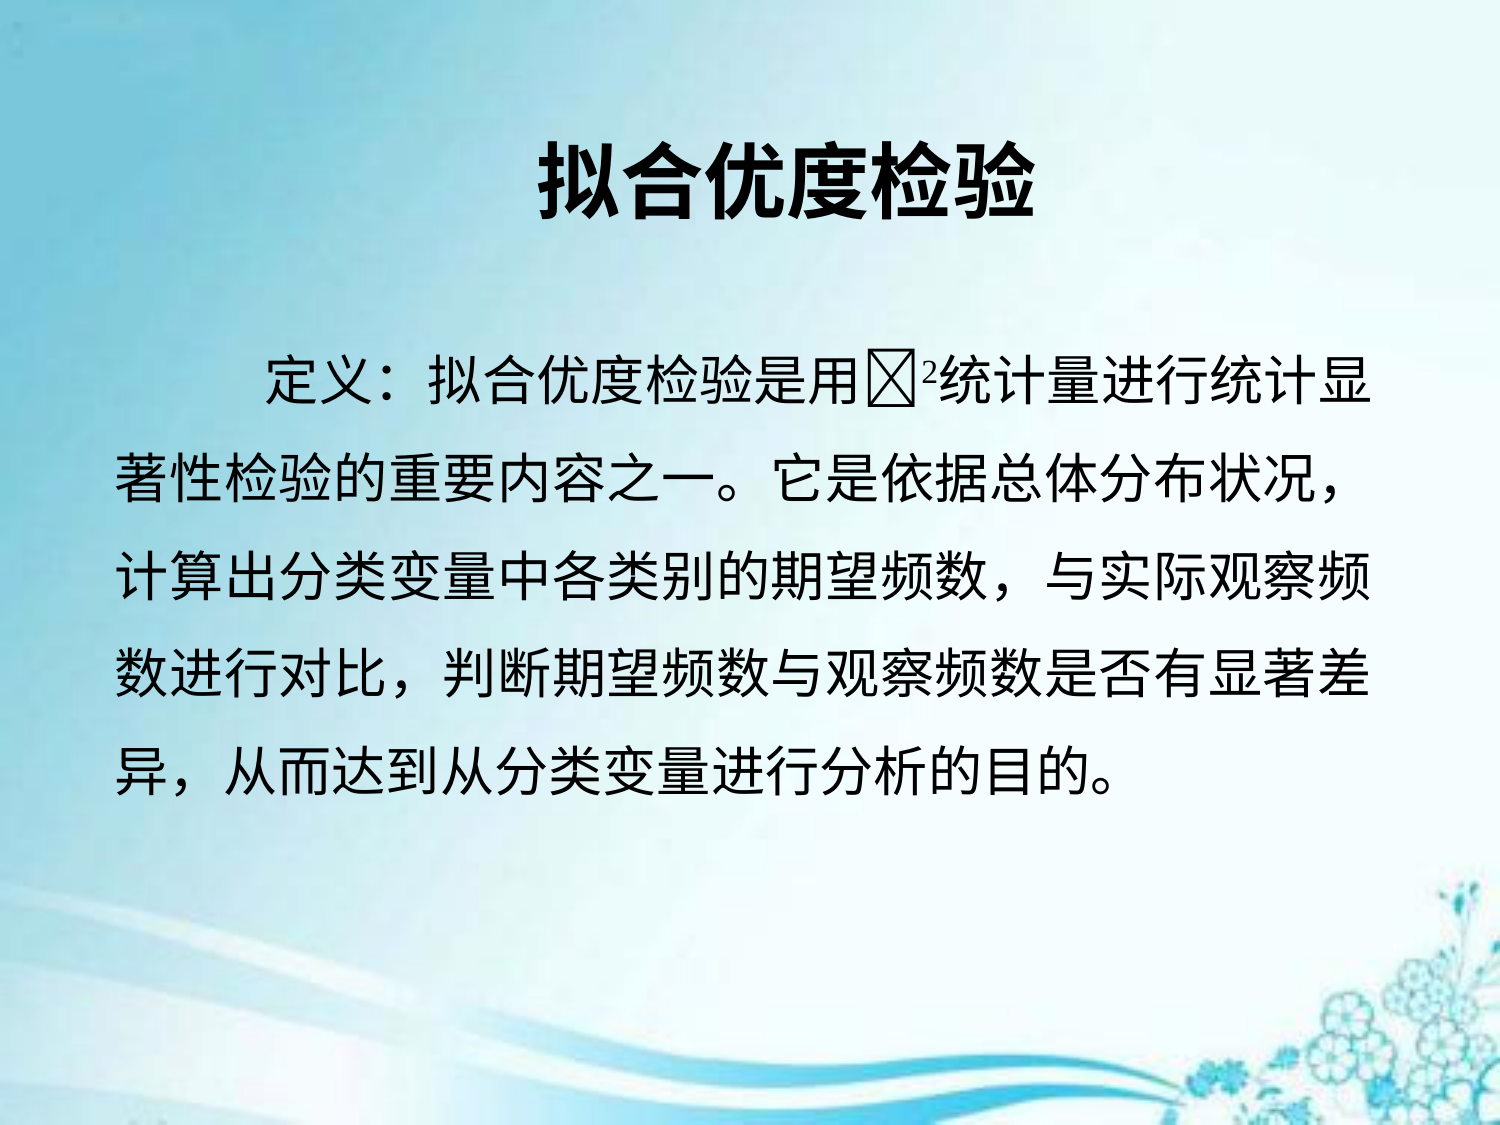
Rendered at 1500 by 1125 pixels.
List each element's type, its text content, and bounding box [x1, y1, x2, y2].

list 定义：拟合优度检验是用统计量进行统计显著性检验的重要内容之一。它是依据总体分布状况，计算出分类变量中各类别的期望频数，与实际观察频数进行对比，判断期望频数与观察频数是否有显著差异，从而达到从分类变量进行分析的目的。 [99, 299, 1388, 975]
picture [0, 0, 1500, 1125]
title 拟合优度检验 [230, 90, 1343, 278]
